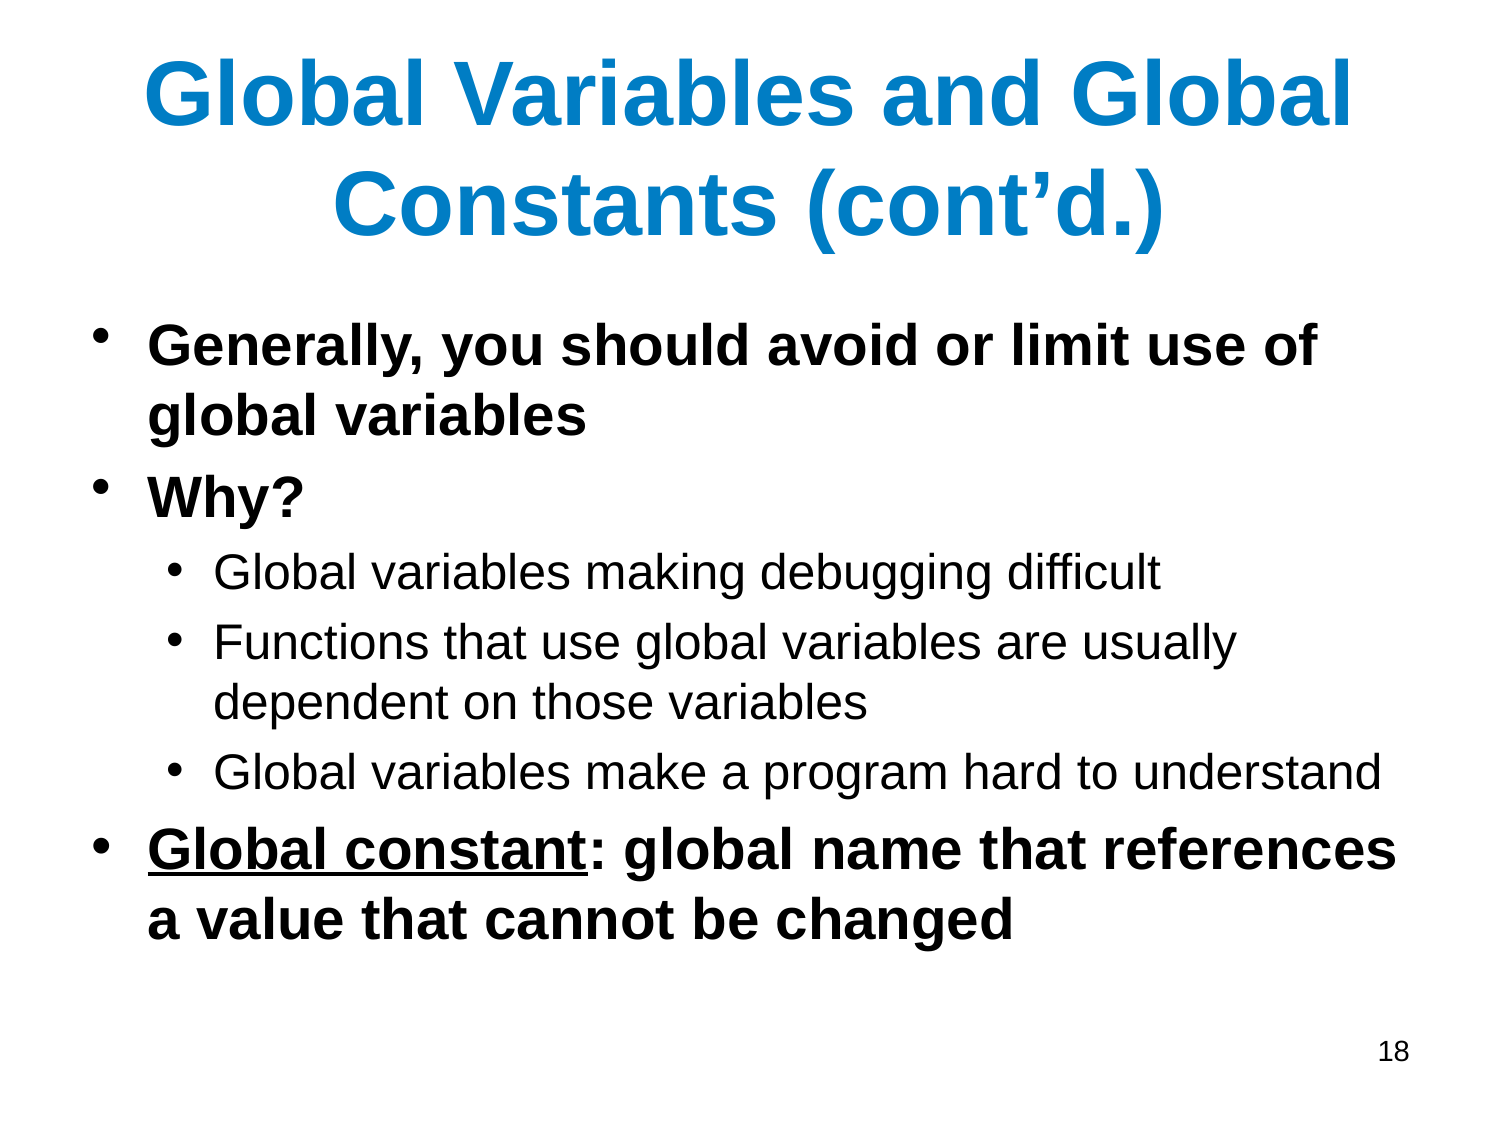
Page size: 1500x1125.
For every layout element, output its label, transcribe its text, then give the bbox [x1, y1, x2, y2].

slide_number 18 [1074, 1024, 1426, 1103]
title Global Variables and Global Constants (cont’d.) [75, 50, 1425, 238]
list Generally, you should avoid or limit use of global variables Why? Global variables making debugging difficult Functions that use global variables are usually dependent on those variables Global variables make a program hard to understand Global constant: global name that references a value that cannot be changed [76, 299, 1427, 1043]
